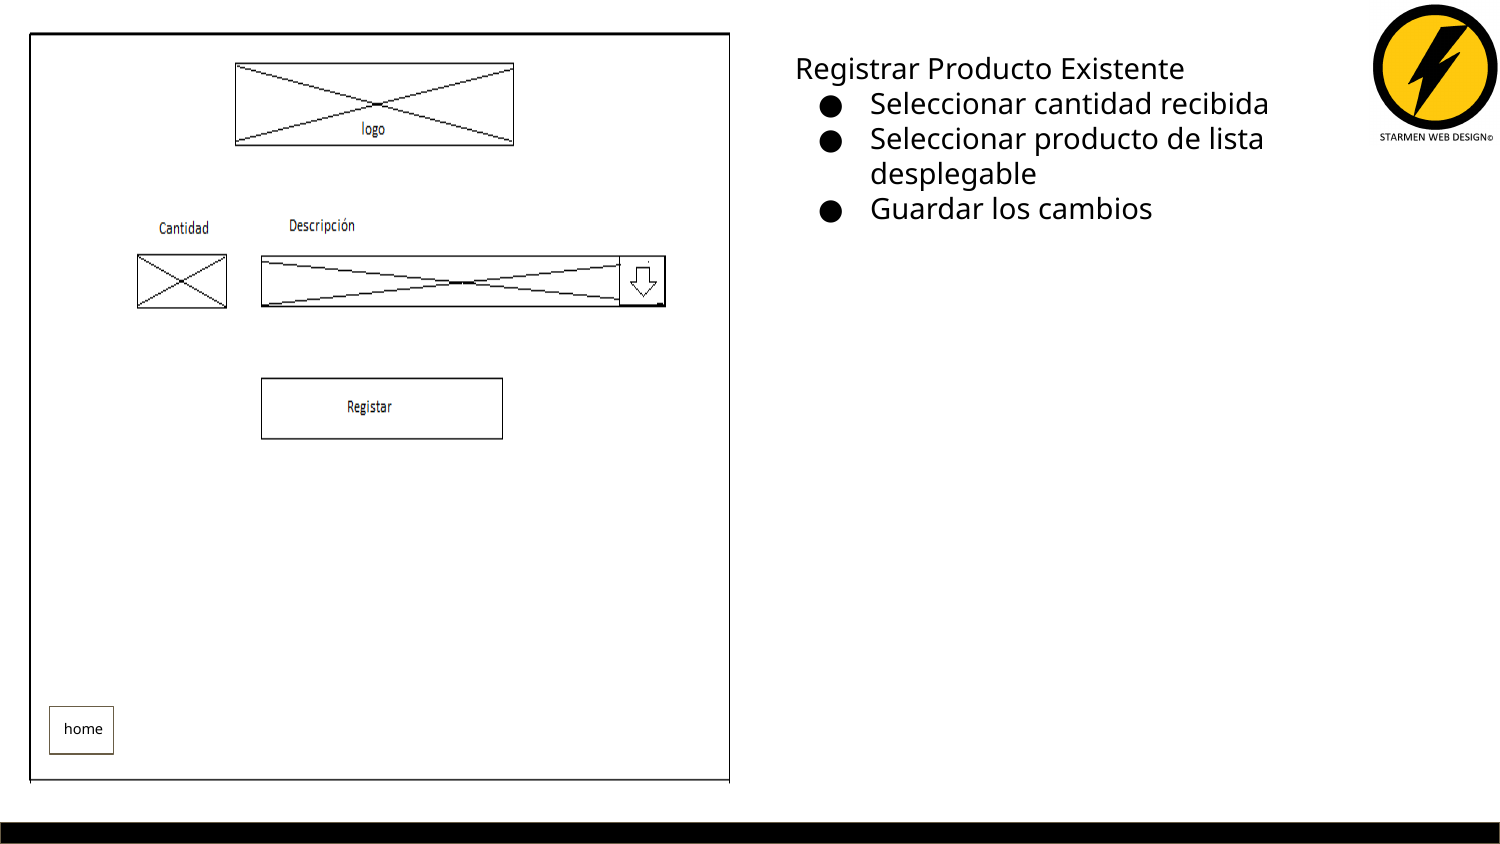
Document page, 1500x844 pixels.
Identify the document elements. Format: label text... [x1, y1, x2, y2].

text_box Registrar Producto Existente Seleccionar cantidad recibida Seleccionar producto de lista desplegable Guardar los cambios [780, 35, 1364, 121]
text_box [0, 822, 1500, 844]
picture [1369, 0, 1500, 146]
picture [24, 24, 740, 798]
